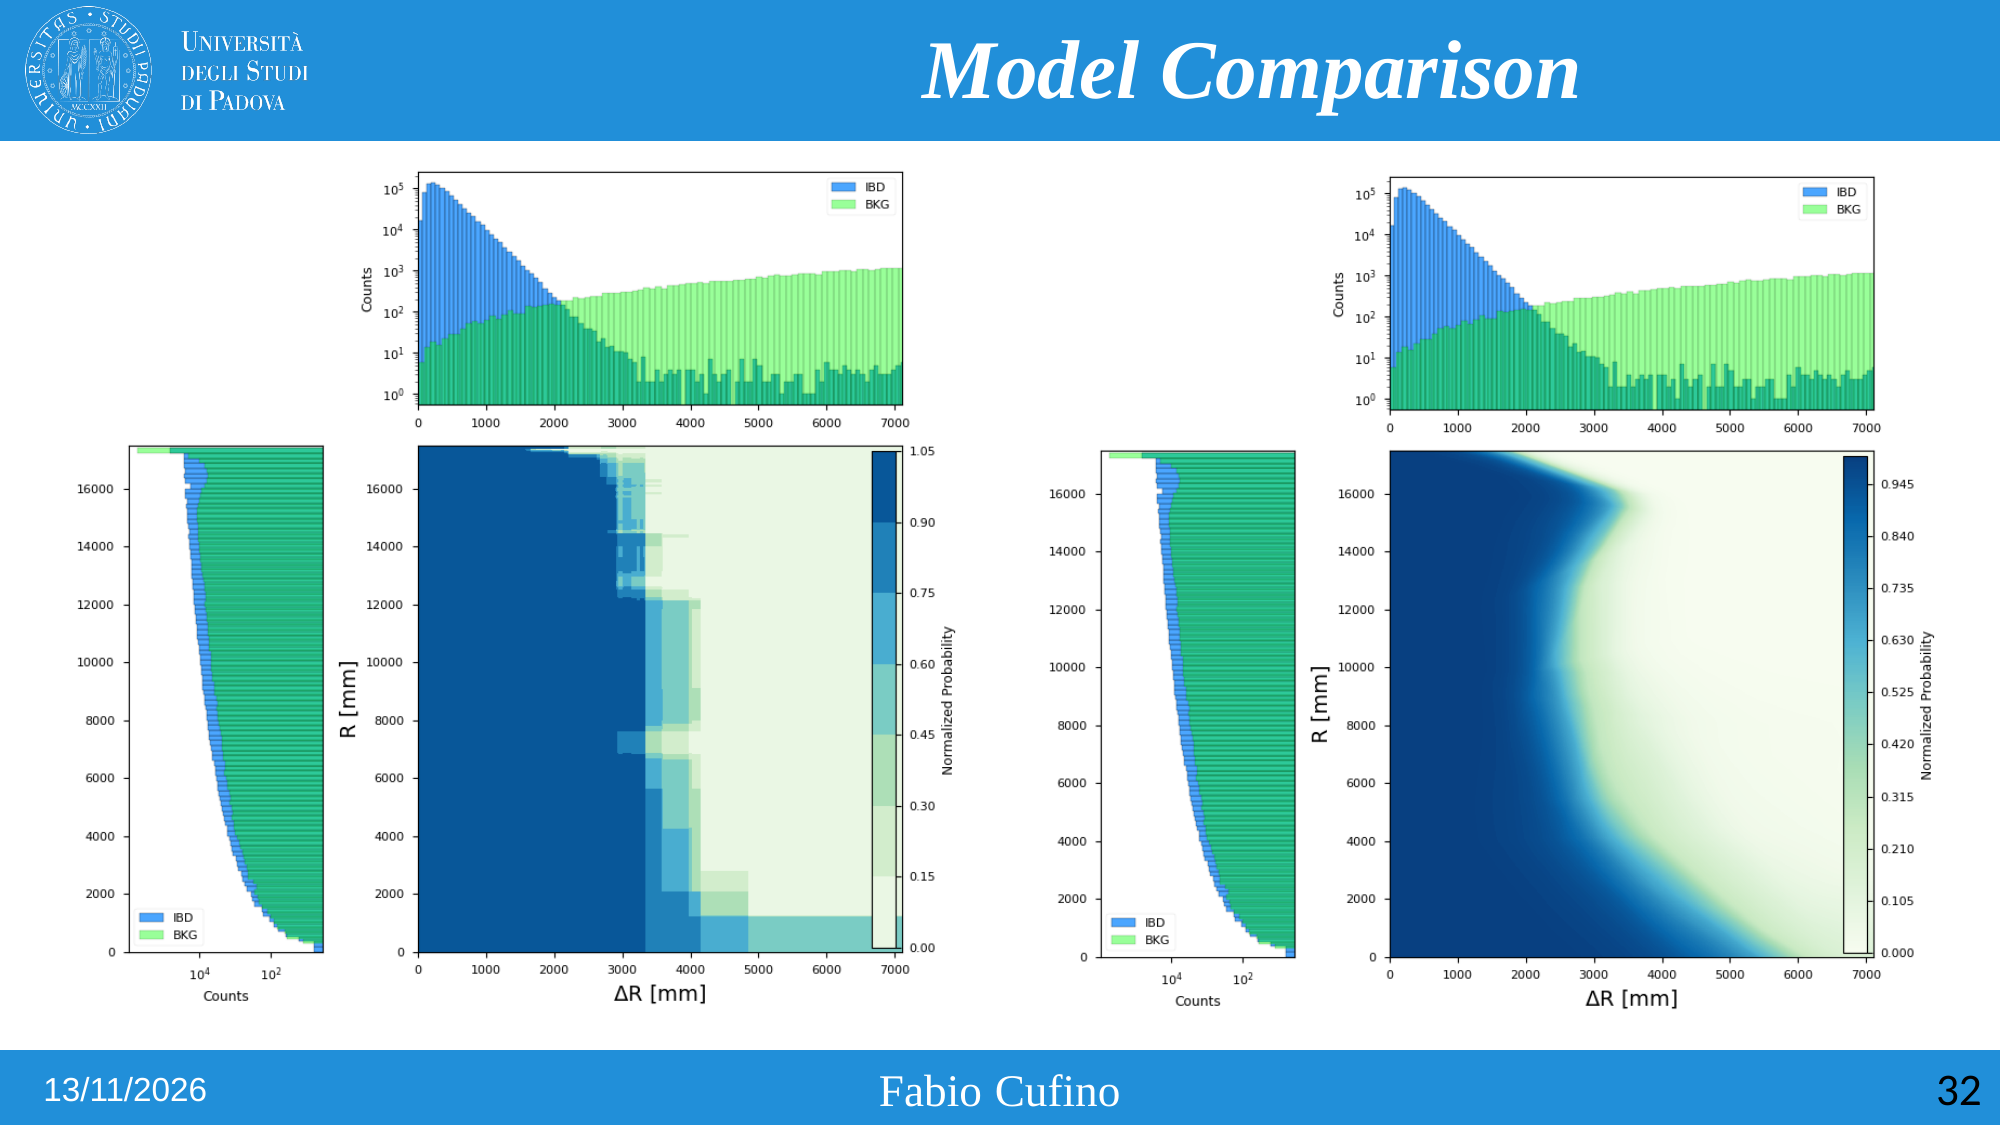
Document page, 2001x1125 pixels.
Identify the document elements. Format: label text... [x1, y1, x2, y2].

picture [1038, 166, 1946, 1022]
picture [66, 161, 966, 1016]
text_box [0, 1050, 2000, 1125]
picture [25, 6, 308, 134]
text_box Fabio Cufino [793, 1052, 1207, 1125]
text_box 11/07/2023 [25, 1059, 261, 1117]
text_box Model Comparison [679, 7, 1826, 123]
text_box <numero> [1918, 1051, 2000, 1124]
text_box [0, 0, 2000, 141]
